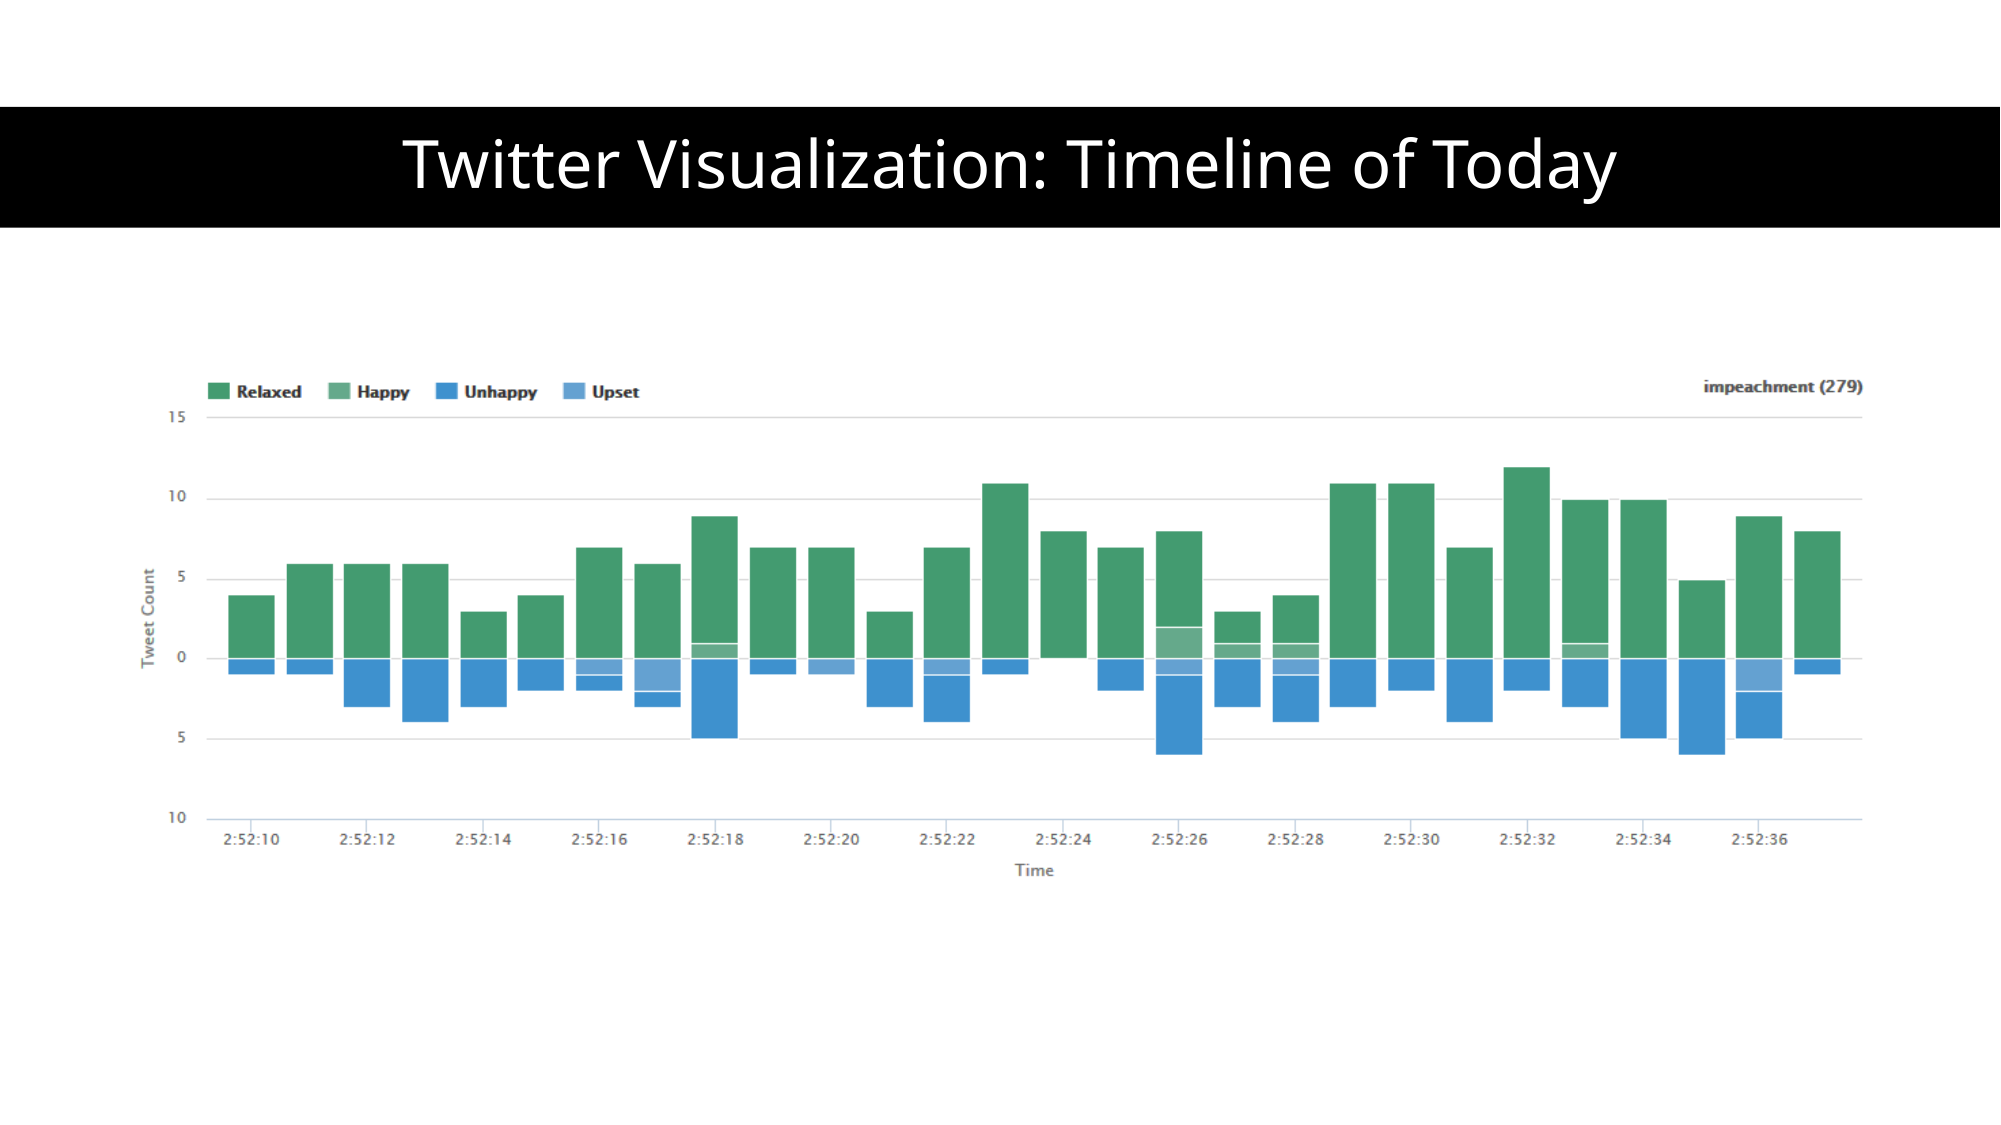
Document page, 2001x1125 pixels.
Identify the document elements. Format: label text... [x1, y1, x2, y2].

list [105, 357, 1895, 913]
title Twitter Visualization: Timeline of Today [91, 105, 1931, 228]
text_box [0, 106, 2000, 229]
